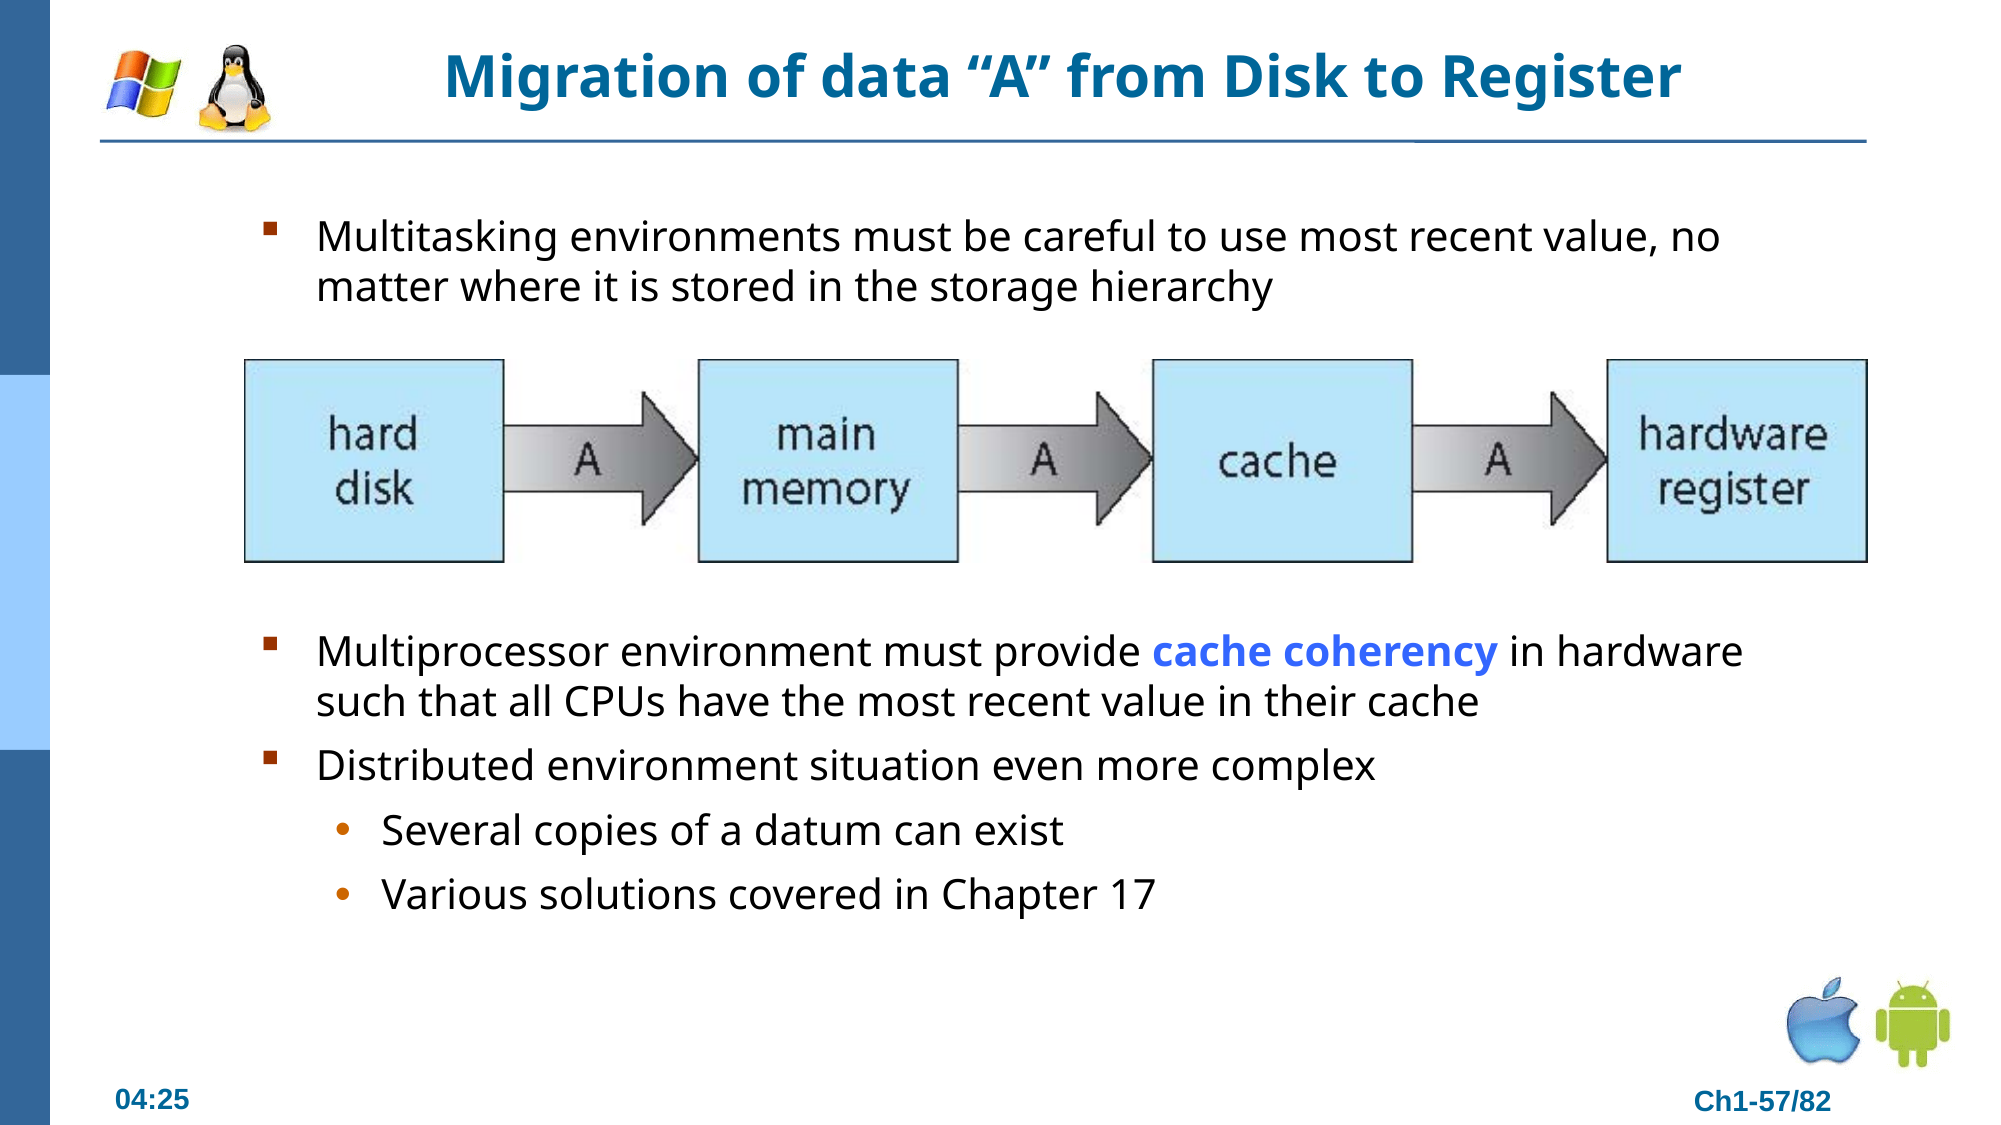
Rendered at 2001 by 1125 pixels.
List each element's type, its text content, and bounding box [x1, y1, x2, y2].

picture [99, 36, 285, 137]
list Multitasking environments must be careful to use most recent value, no matter where it is stored in the storage hierarchy Multiprocessor environment must provide cache coherency in hardware such that all CPUs have the most recent value in their cache Distributed environment situation even more complex Several copies of a datum can exist Various solutions covered in Chapter 17 [244, 202, 1842, 359]
picture [1774, 973, 1959, 1074]
picture [244, 359, 1868, 563]
list Multitasking environments must be careful to use most recent value, no matter where it is stored in the storage hierarchy Multiprocessor environment must provide cache coherency in hardware such that all CPUs have the most recent value in their cache Distributed environment situation even more complex Several copies of a datum can exist Various solutions covered in Chapter 17 [244, 571, 1842, 946]
title Migration of data “A” from Disk to Register [298, 22, 1830, 117]
